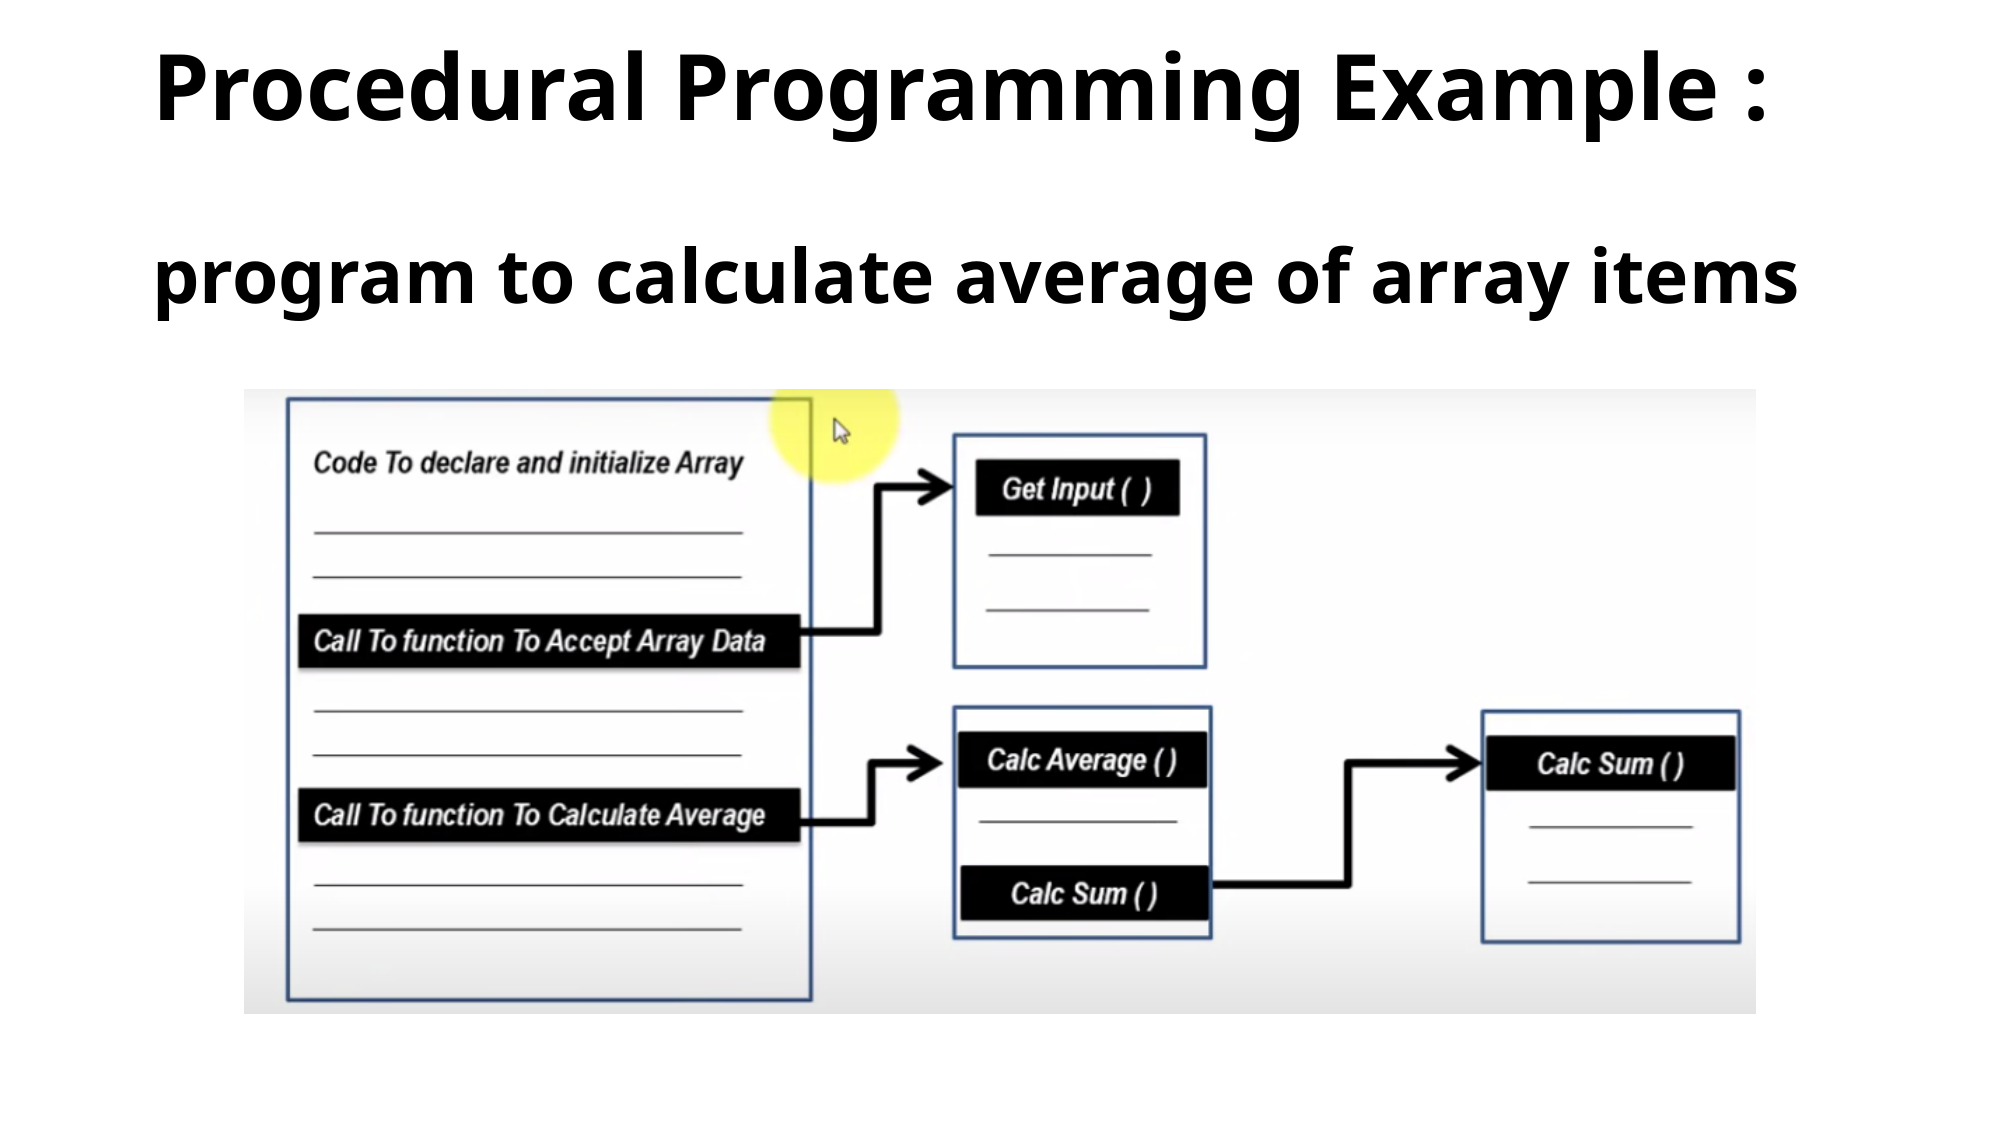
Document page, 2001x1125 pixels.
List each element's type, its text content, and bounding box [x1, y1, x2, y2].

title Procedural Programming Example : program to calculate average of array items [137, 24, 1863, 336]
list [244, 389, 1756, 1014]
